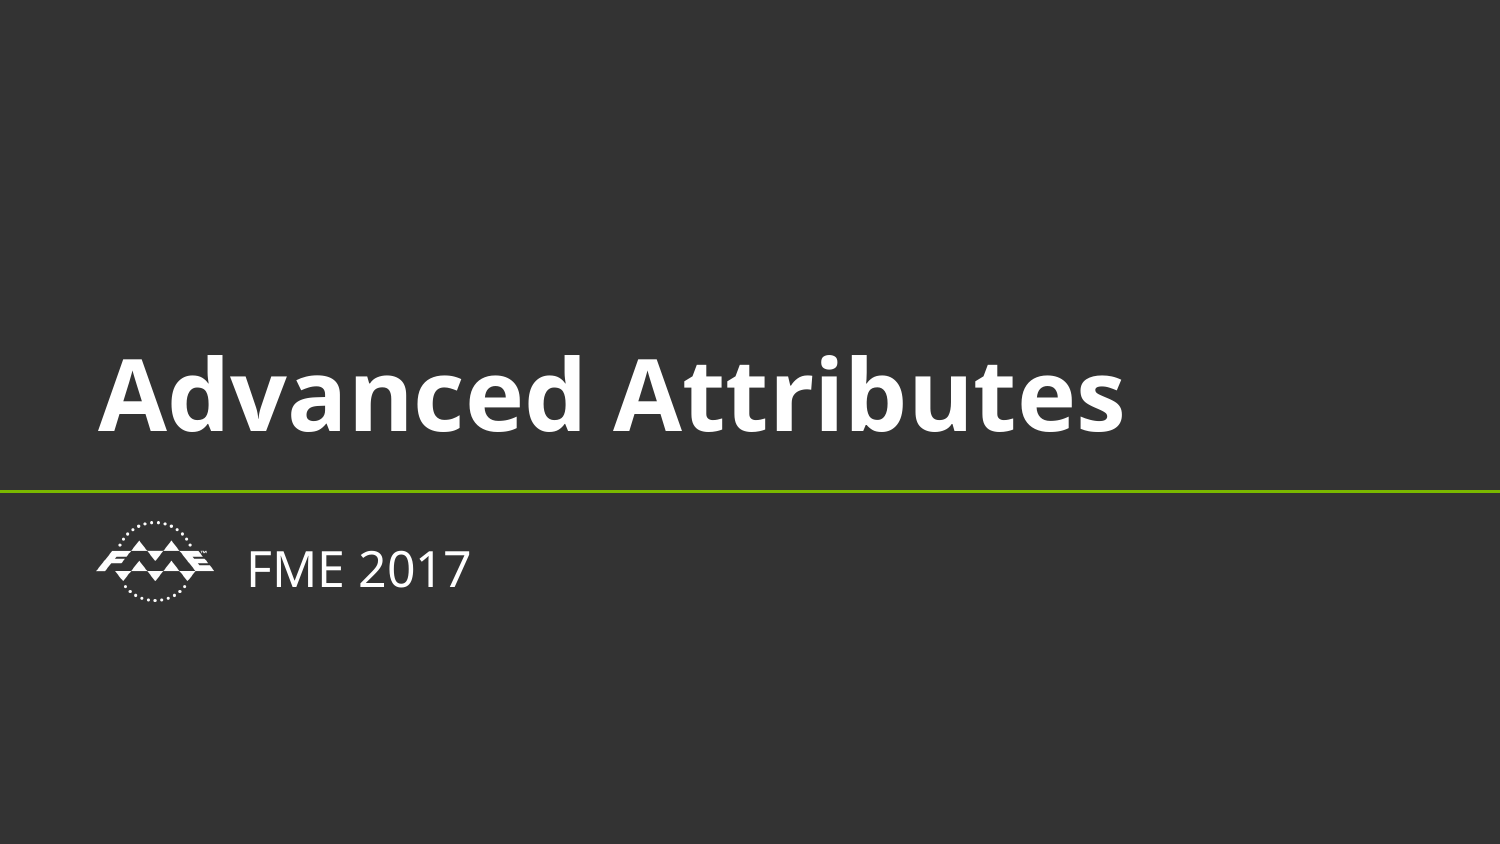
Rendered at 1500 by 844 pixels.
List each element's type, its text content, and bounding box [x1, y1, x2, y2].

picture [96, 521, 214, 602]
title Advanced Attributes [83, 206, 1455, 467]
subtitle FME 2017 [231, 522, 1455, 626]
